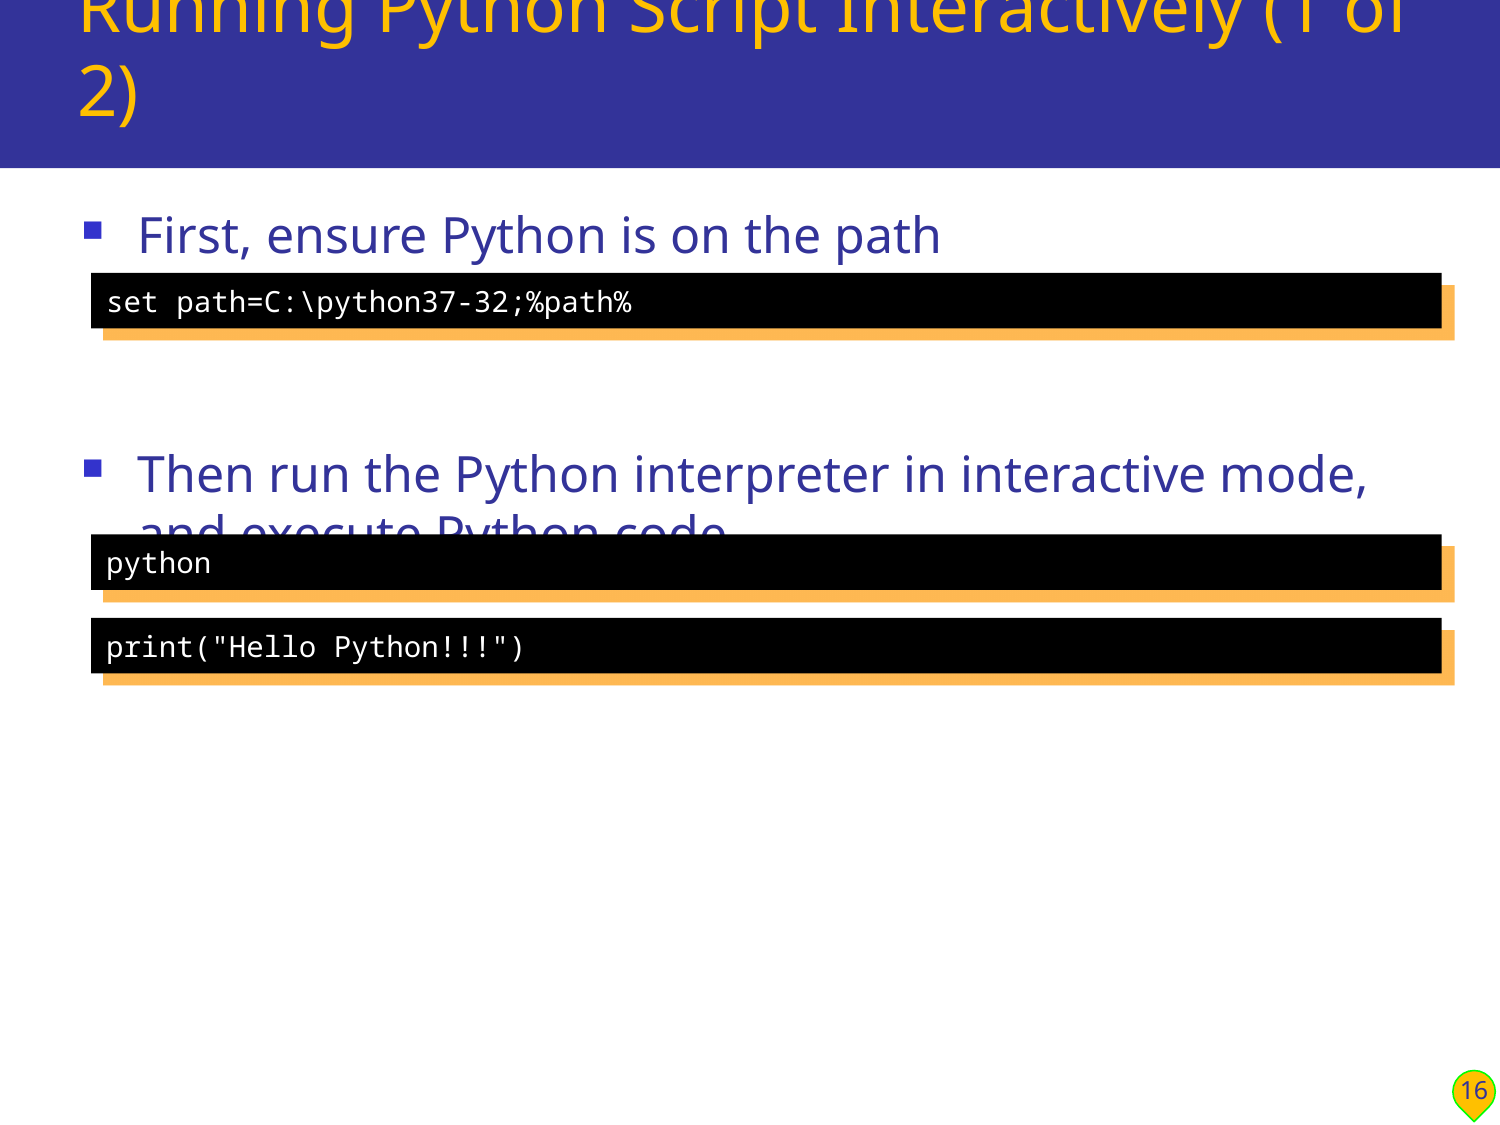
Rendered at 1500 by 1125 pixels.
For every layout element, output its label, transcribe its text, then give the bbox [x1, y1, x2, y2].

text_box set path=C:\python37-32;%path% [91, 272, 1442, 329]
text_box print("Hello Python!!!") [91, 617, 1442, 674]
list First, ensure Python is on the path Then run the Python interpreter in interactive mode, and execute Python code [66, 196, 1460, 1007]
footer 16 [1431, 1040, 1500, 1117]
text_box python [91, 534, 1442, 590]
title Running Python Script Interactively (1 of 2) [61, 24, 1465, 139]
